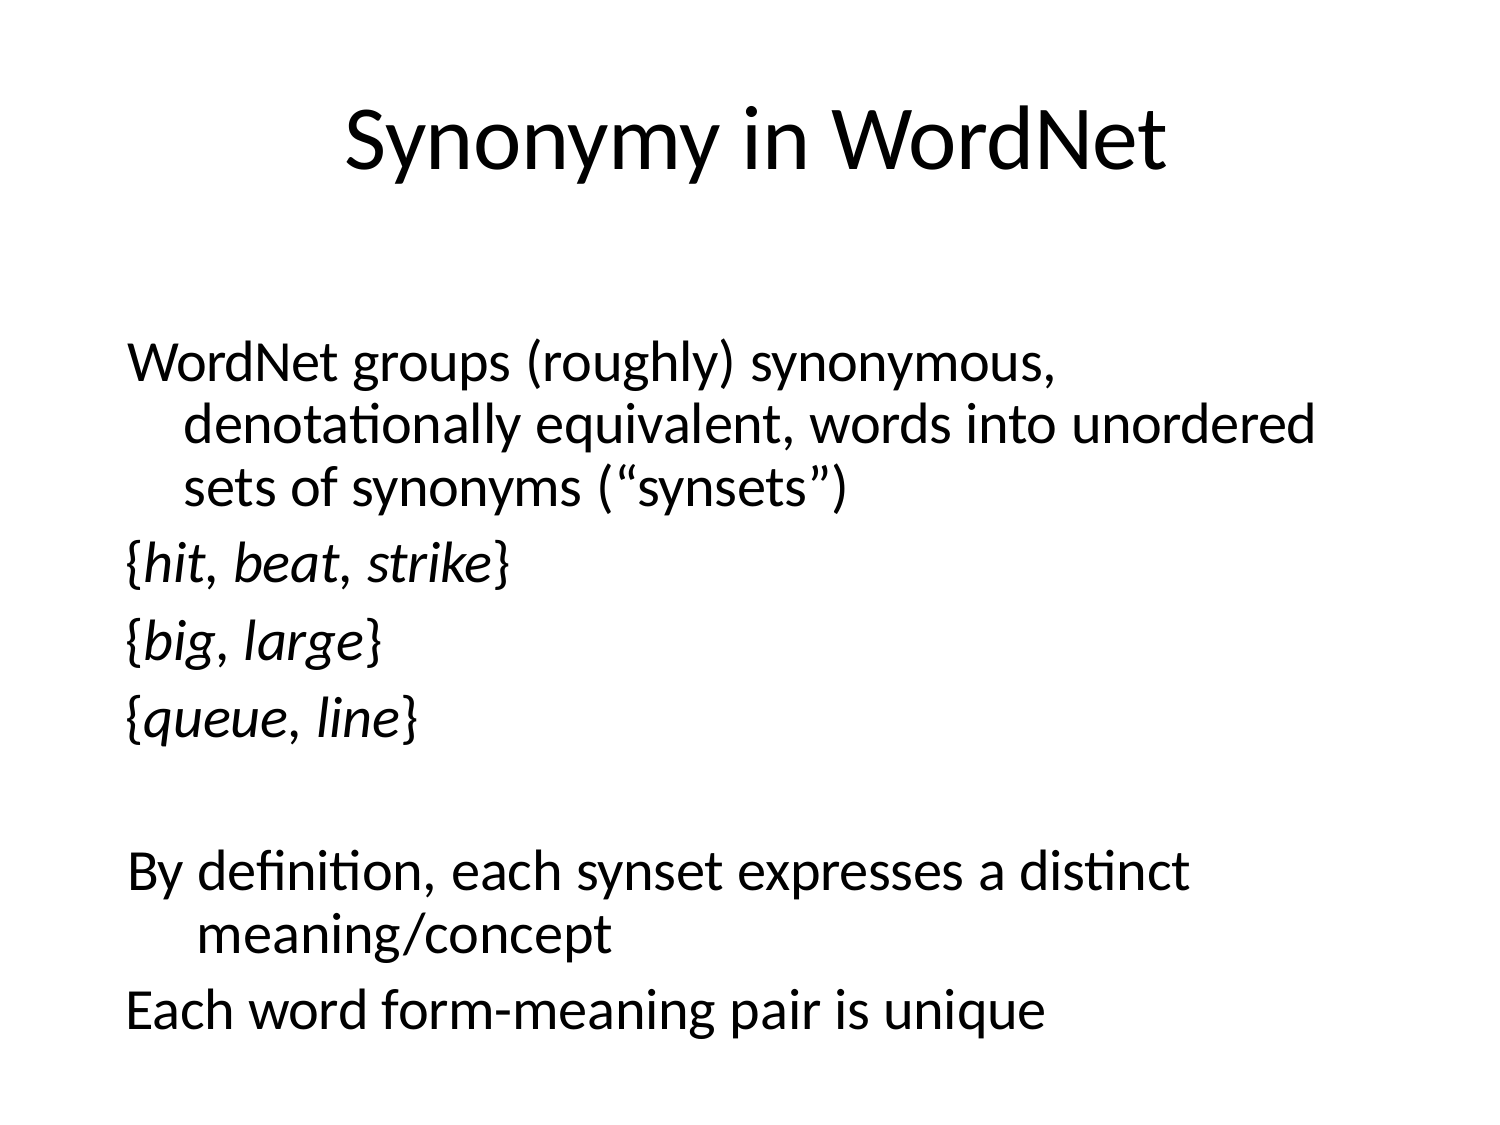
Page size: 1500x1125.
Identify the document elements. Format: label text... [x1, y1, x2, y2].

title Synonymy in WordNet [342, 75, 1180, 266]
text_box WordNet groups (roughly) synonymous, denotationally equivalent, words into unordered sets of synonyms (“synsets”) {hit, beat, strike} {big, large} {queue, line} By definition, each synset expresses a distinct meaning/concept Each word form-meaning pair is unique [125, 319, 1333, 1042]
